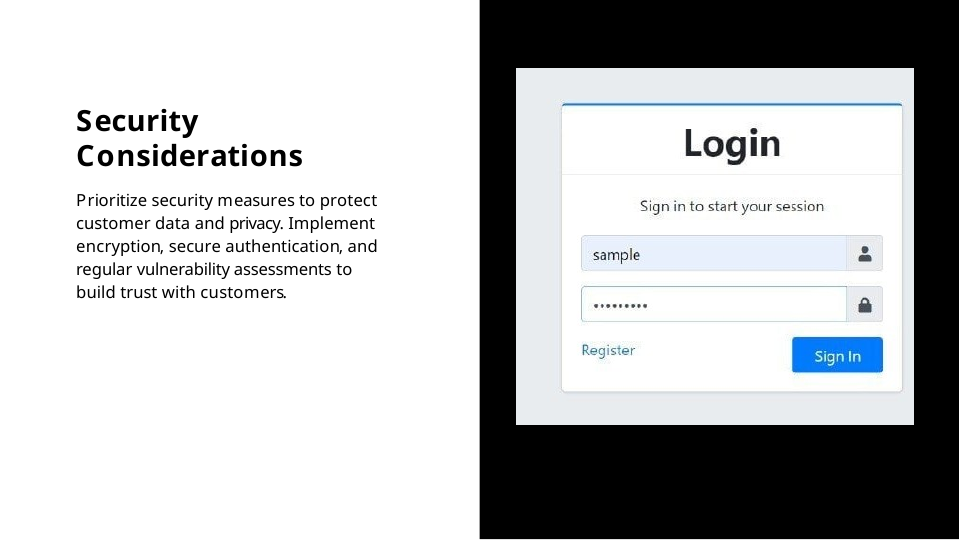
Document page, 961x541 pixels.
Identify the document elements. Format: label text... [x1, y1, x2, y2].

picture [516, 68, 914, 425]
text_box Prioritize security measures to protect customer data and privacy. Implement encryption, secure authentication, and regular vulnerability assessments to build trust with customers. [74, 185, 399, 302]
title Security Considerations [74, 99, 411, 193]
